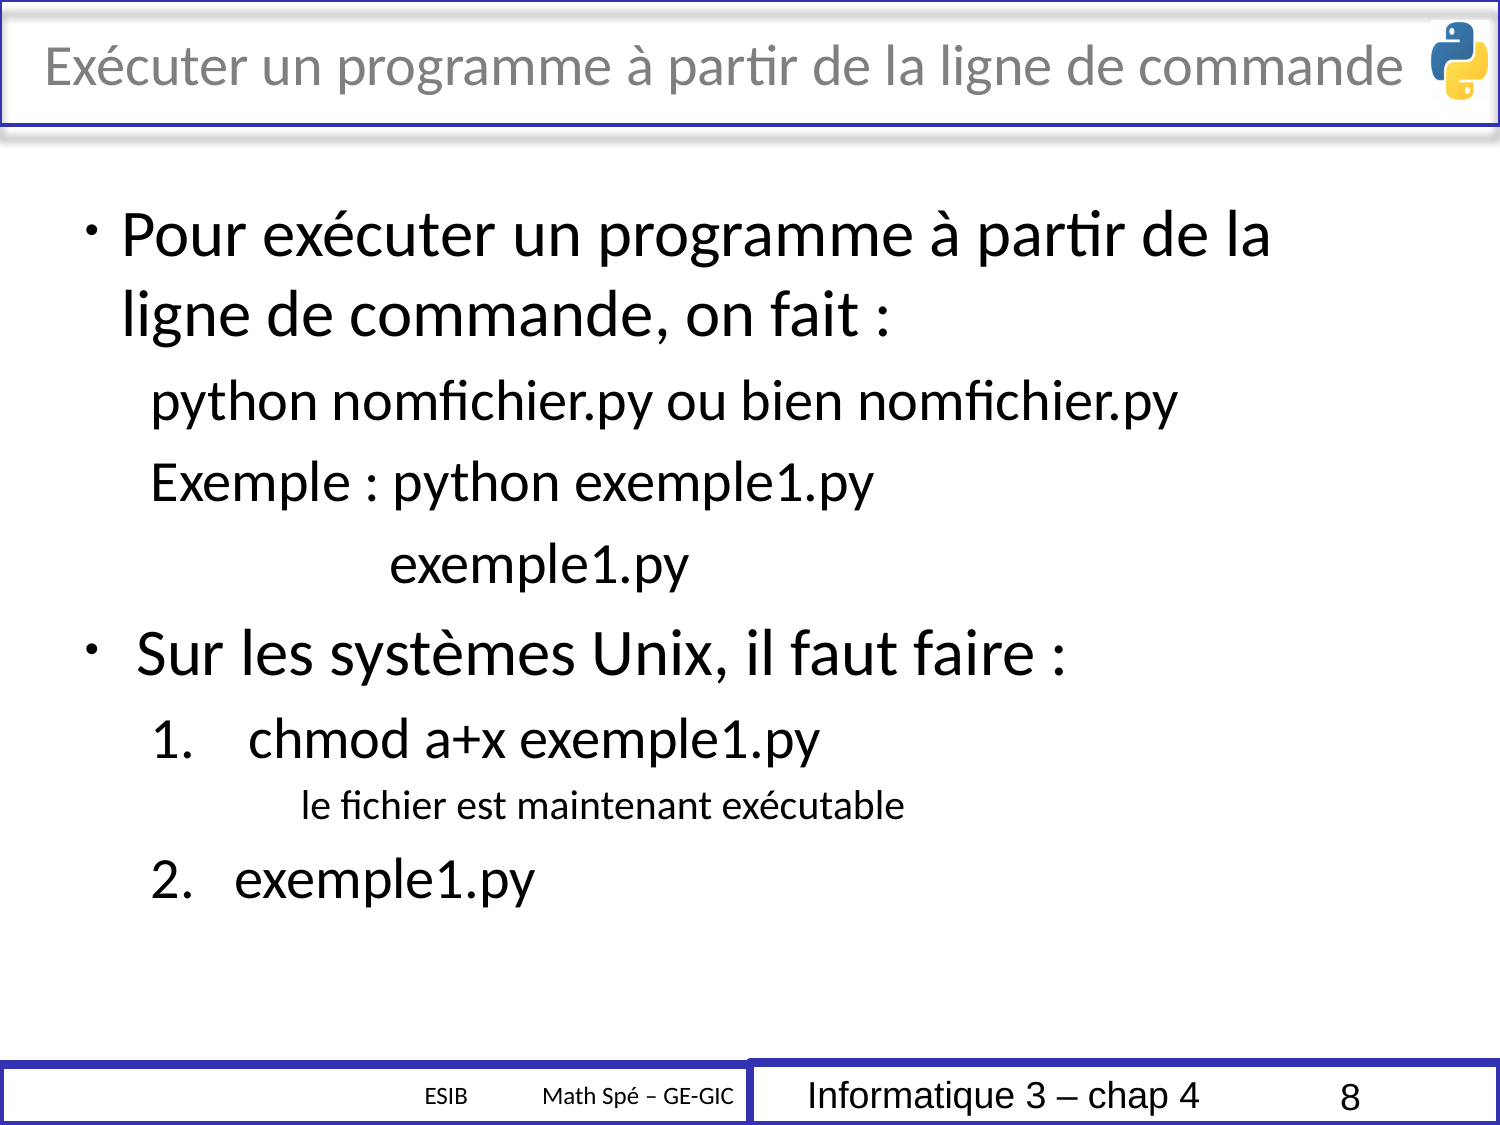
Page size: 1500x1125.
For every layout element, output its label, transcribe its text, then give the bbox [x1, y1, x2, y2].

title Exécuter un programme à partir de la ligne de commande [0, 0, 1500, 125]
list Pour exécuter un programme à partir de la ligne de commande, on fait : python nomfichier.py ou bien nomfichier.py Exemple : python exemple1.py exemple1.py Sur les systèmes Unix, il faut faire : chmod a+x exemple1.py le fichier est maintenant exécutable exemple1.py [50, 174, 1425, 1005]
slide_number 8 [1325, 1065, 1500, 1125]
